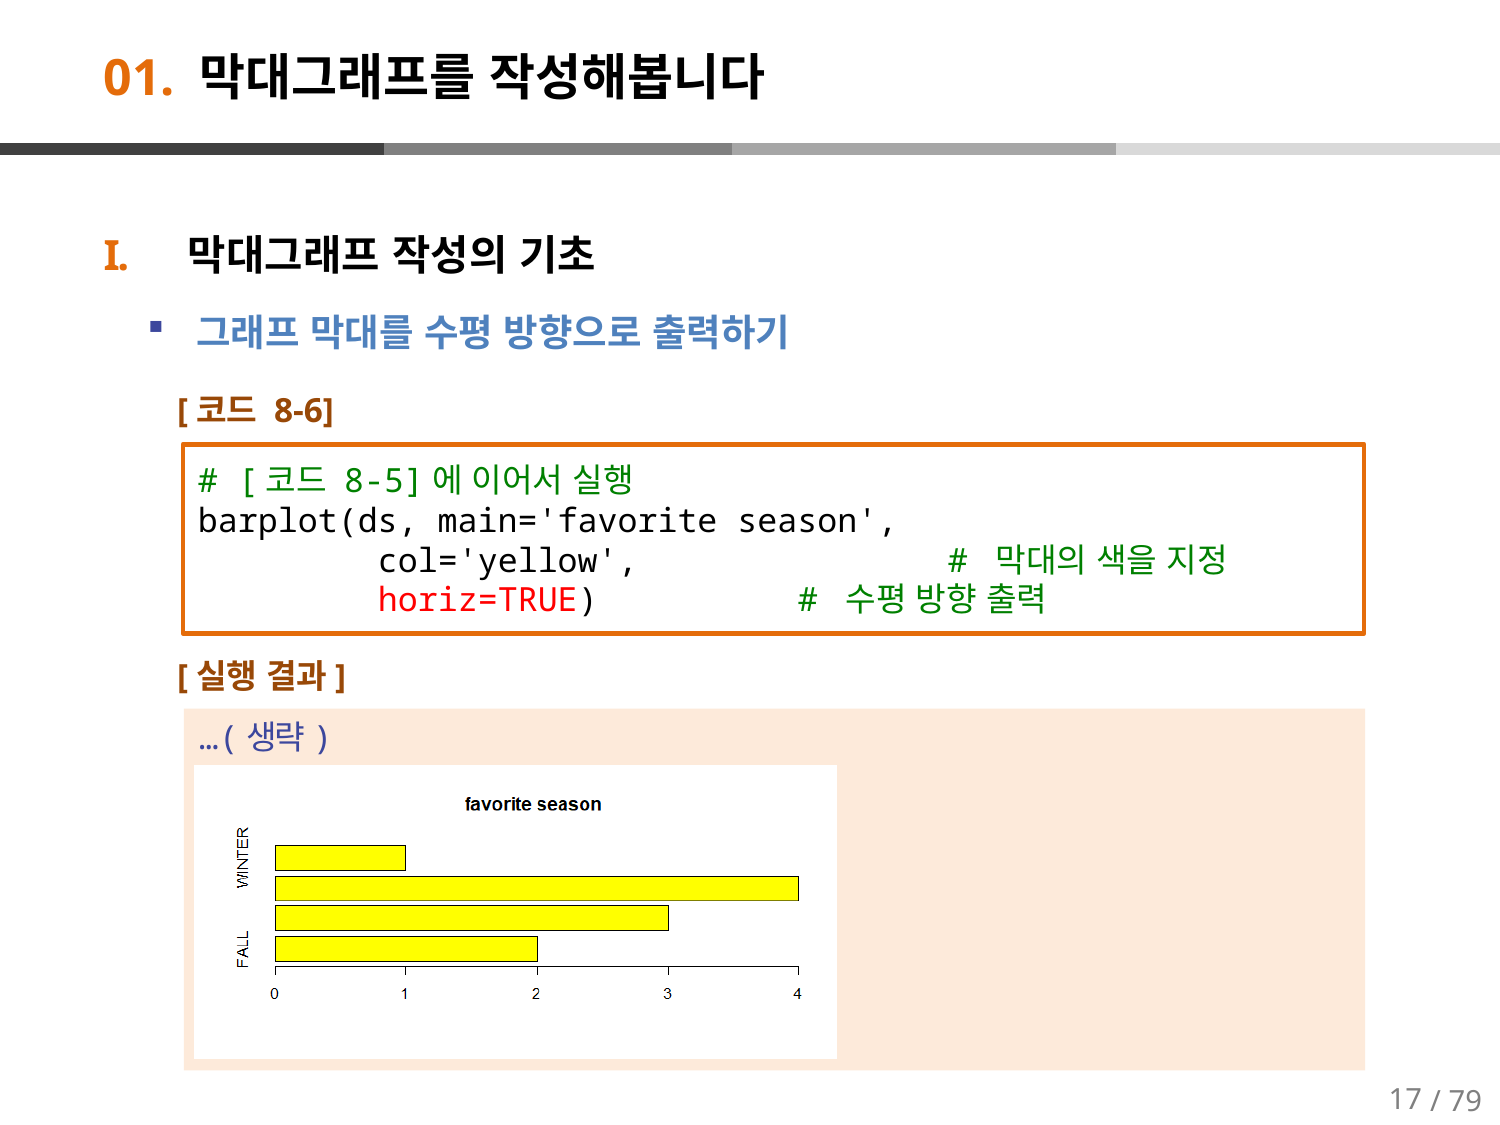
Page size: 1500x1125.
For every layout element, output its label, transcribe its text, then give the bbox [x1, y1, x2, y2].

text_box # [코드 8-5]에 이어서 실행 barplot(ds, main='favorite season', col='yellow', # 막대의 색을 지정 horiz=TRUE) # 수평 방향 출력 [182, 444, 1365, 634]
title 01. 막대그래프를 작성해봅니다 [88, 30, 1400, 121]
text_box …(생략) [183, 708, 1366, 1071]
list 막대그래프 작성의 기초 그래프 막대를 수평 방향으로 출력하기 [코드 8-6] [실행 결과] [88, 196, 1412, 1095]
picture [194, 765, 837, 1059]
